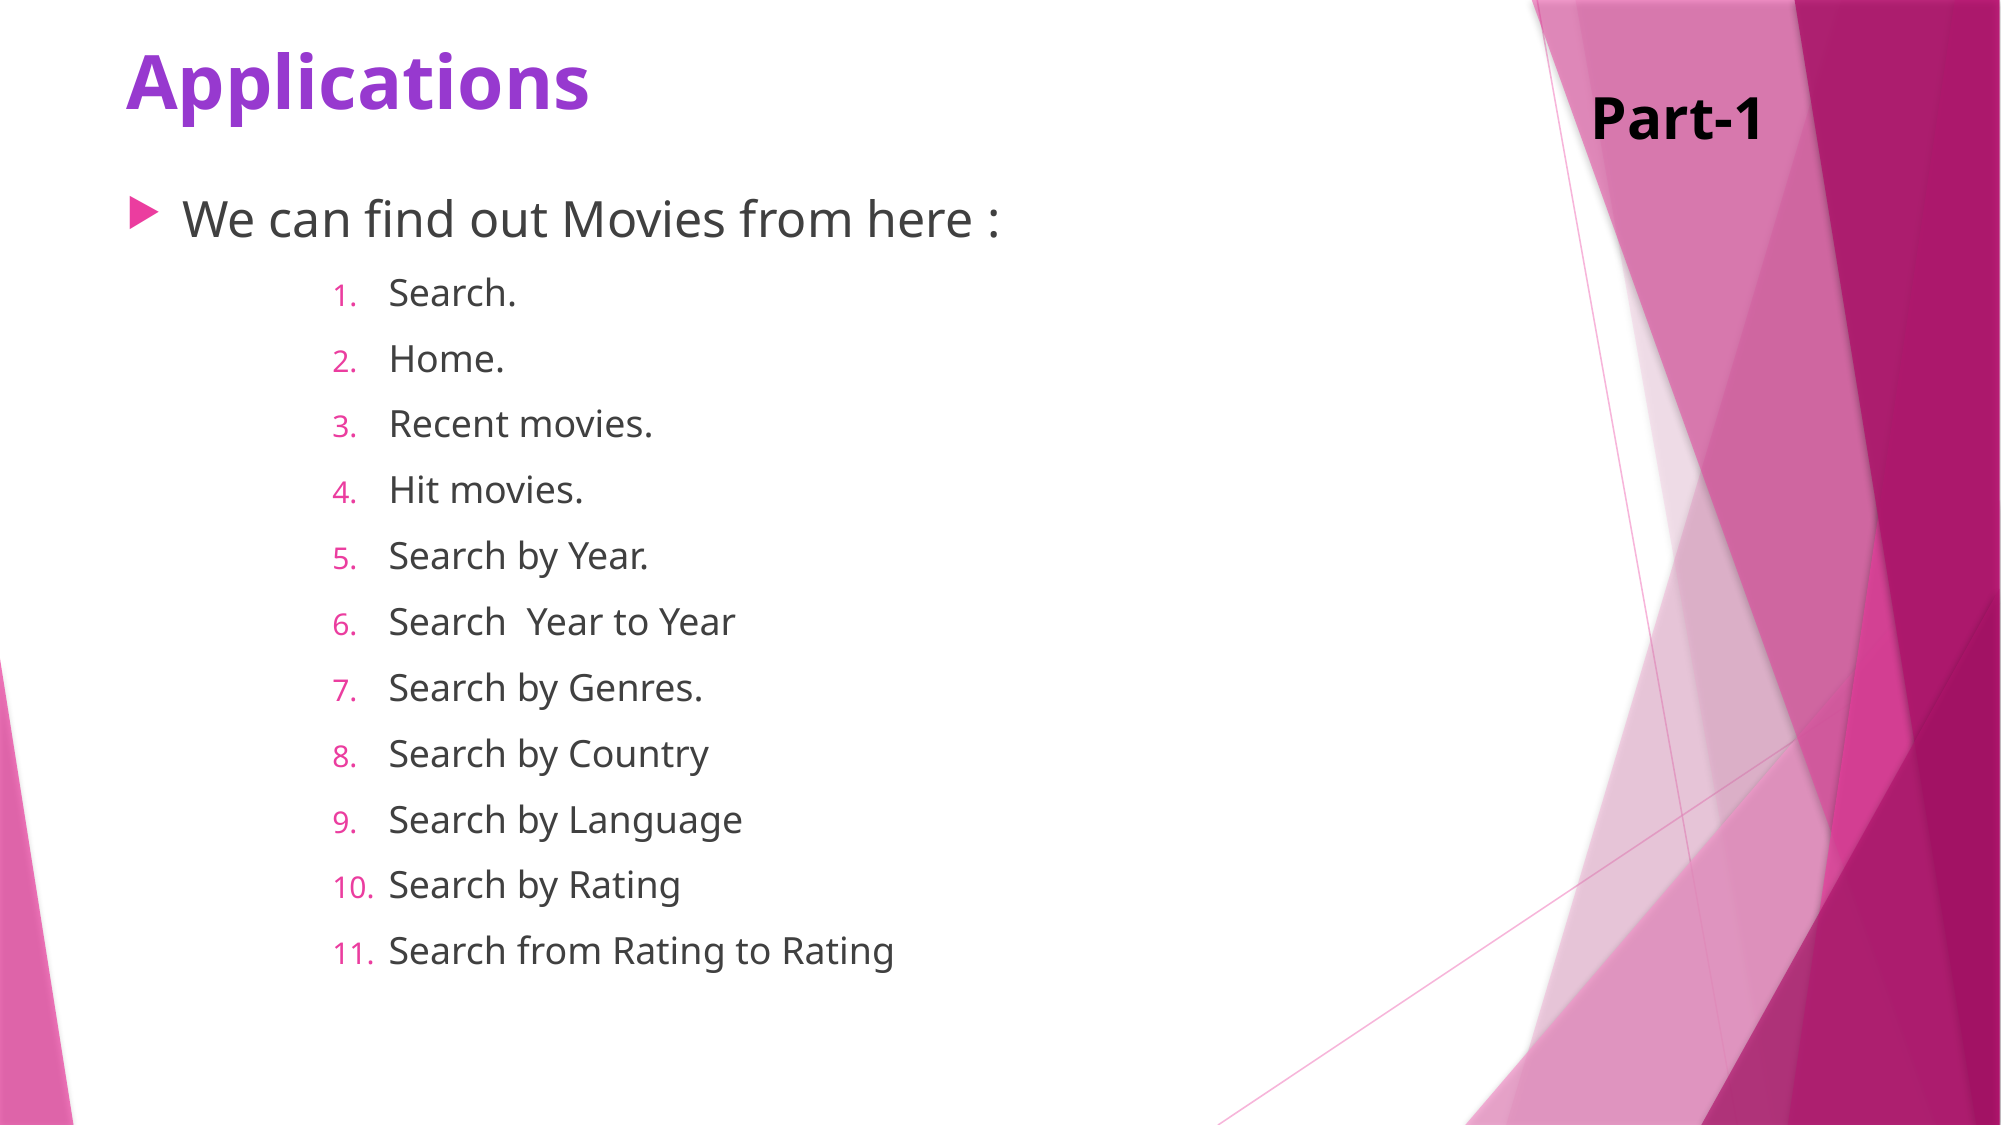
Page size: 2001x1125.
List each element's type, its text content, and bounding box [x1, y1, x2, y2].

text_box Part-1 [1576, 73, 1932, 159]
title Applications [111, 27, 1522, 180]
list We can find out Movies from here : Search. Home. Recent movies. Hit movies. Search by Year. Search Year to Year Search by Genres. Search by Country Search by Language Search by Rating Search from Rating to Rating [111, 180, 1522, 1055]
